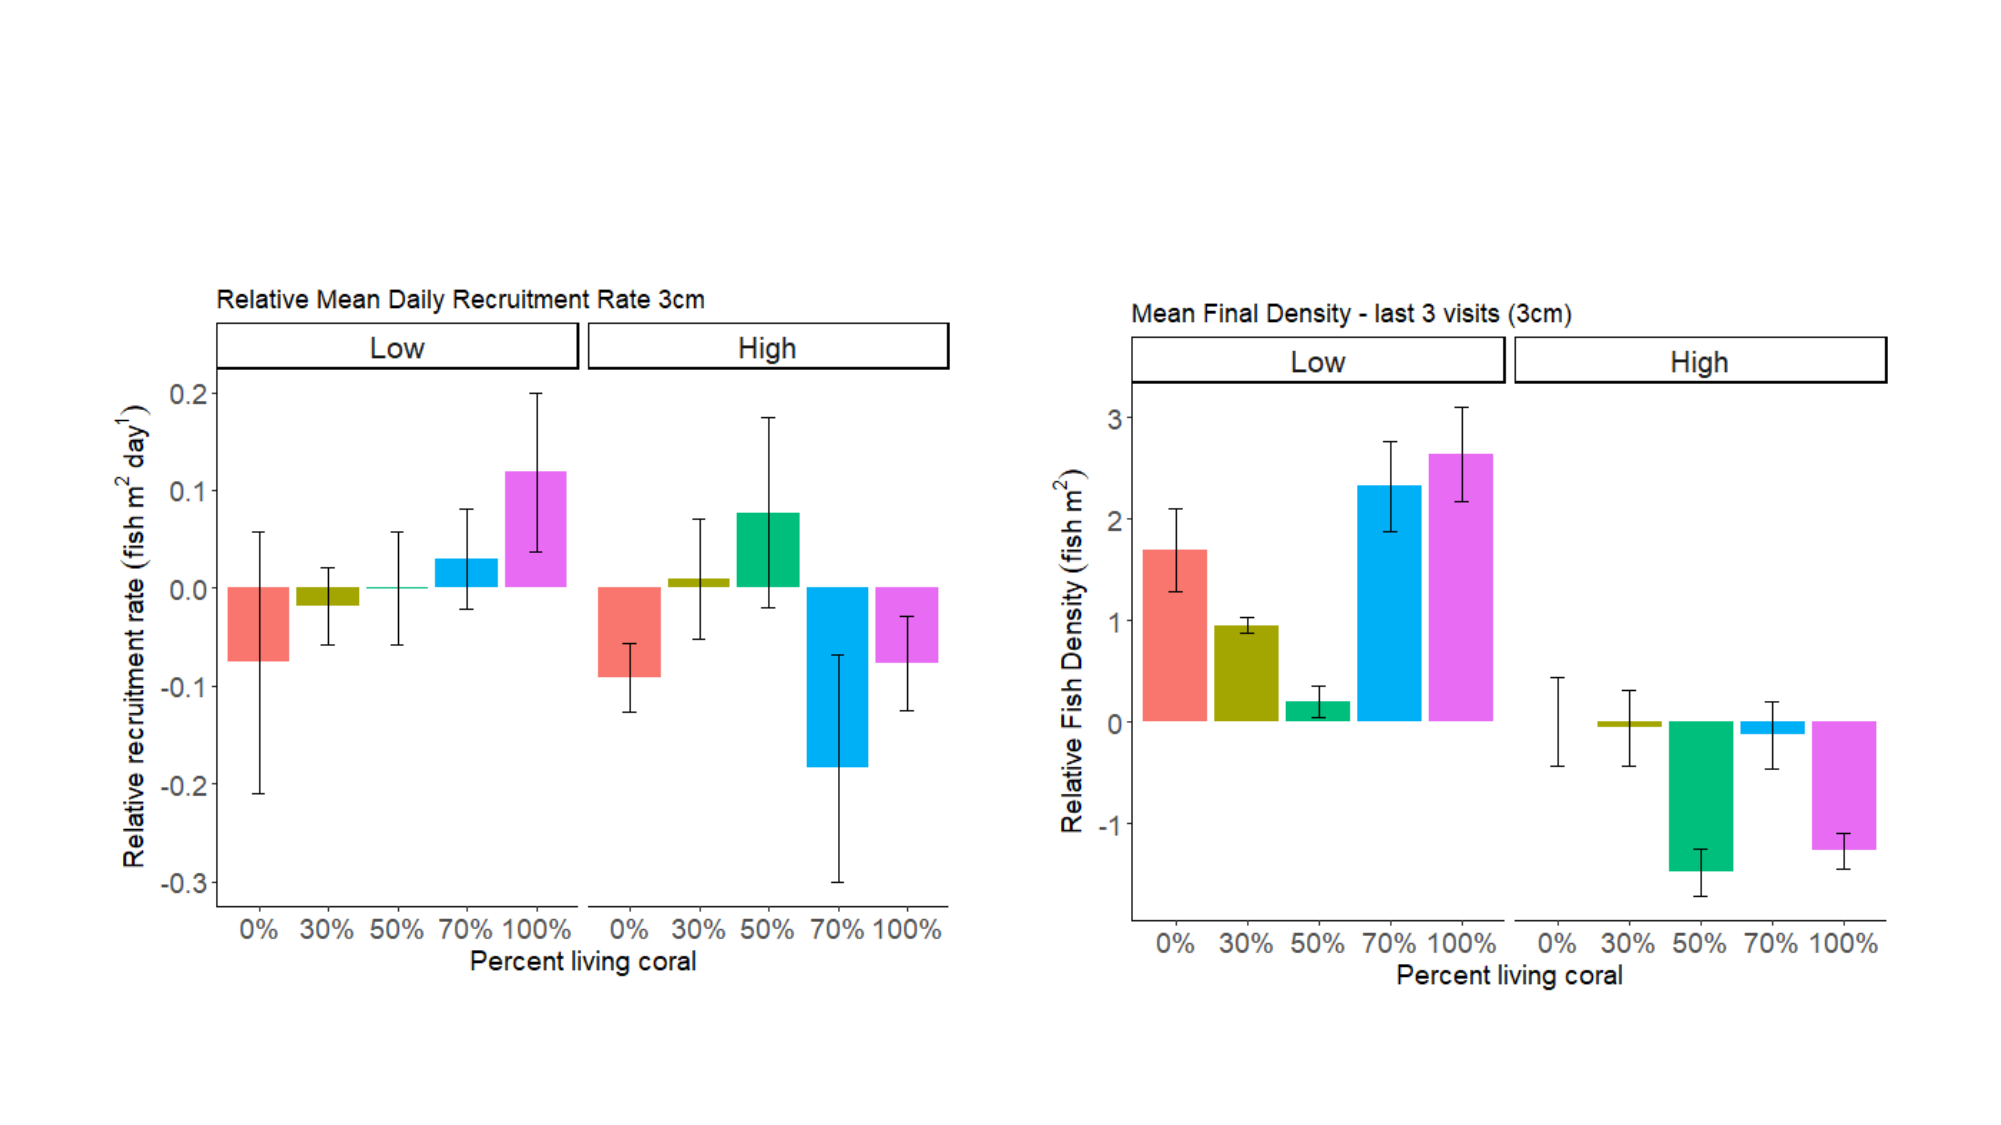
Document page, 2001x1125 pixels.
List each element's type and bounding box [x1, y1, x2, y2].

list [102, 277, 960, 992]
picture [1040, 291, 1898, 1006]
